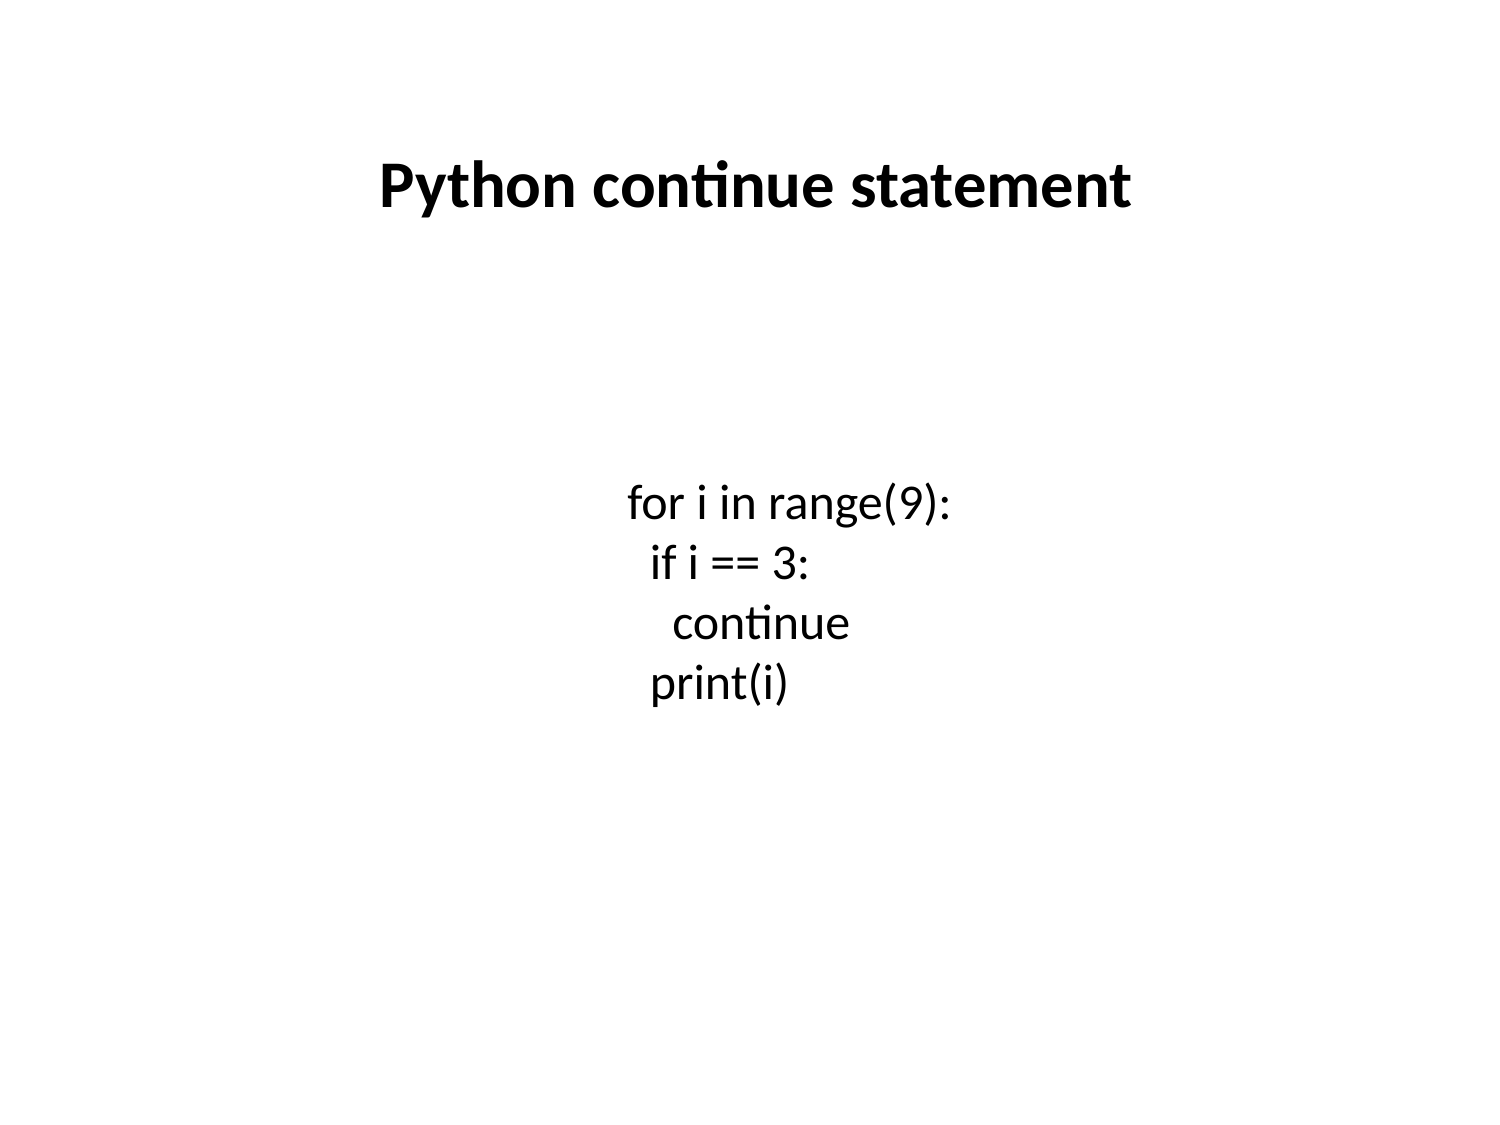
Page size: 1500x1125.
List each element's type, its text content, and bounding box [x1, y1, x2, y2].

text_box for i in range(9): if i == 3: continue print(i) [612, 462, 1238, 718]
text_box Python continue statement [62, 133, 1450, 229]
